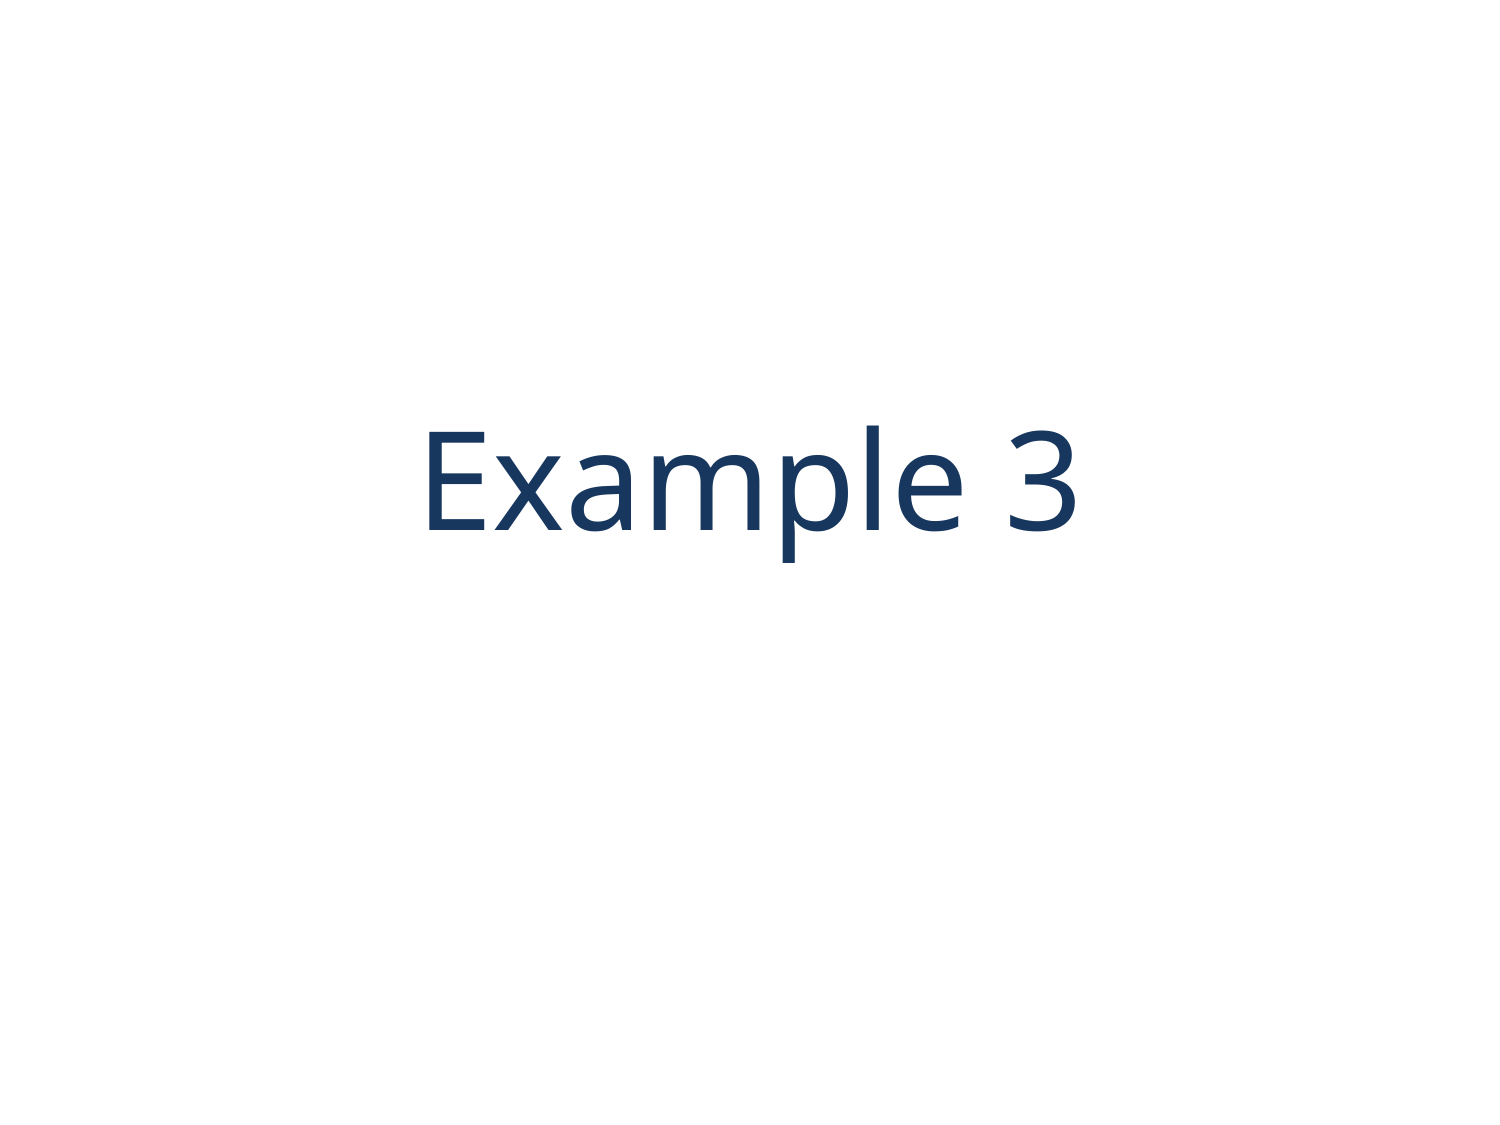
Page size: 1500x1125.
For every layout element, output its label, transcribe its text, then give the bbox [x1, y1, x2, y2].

text_box Example 3 [112, 287, 1388, 663]
